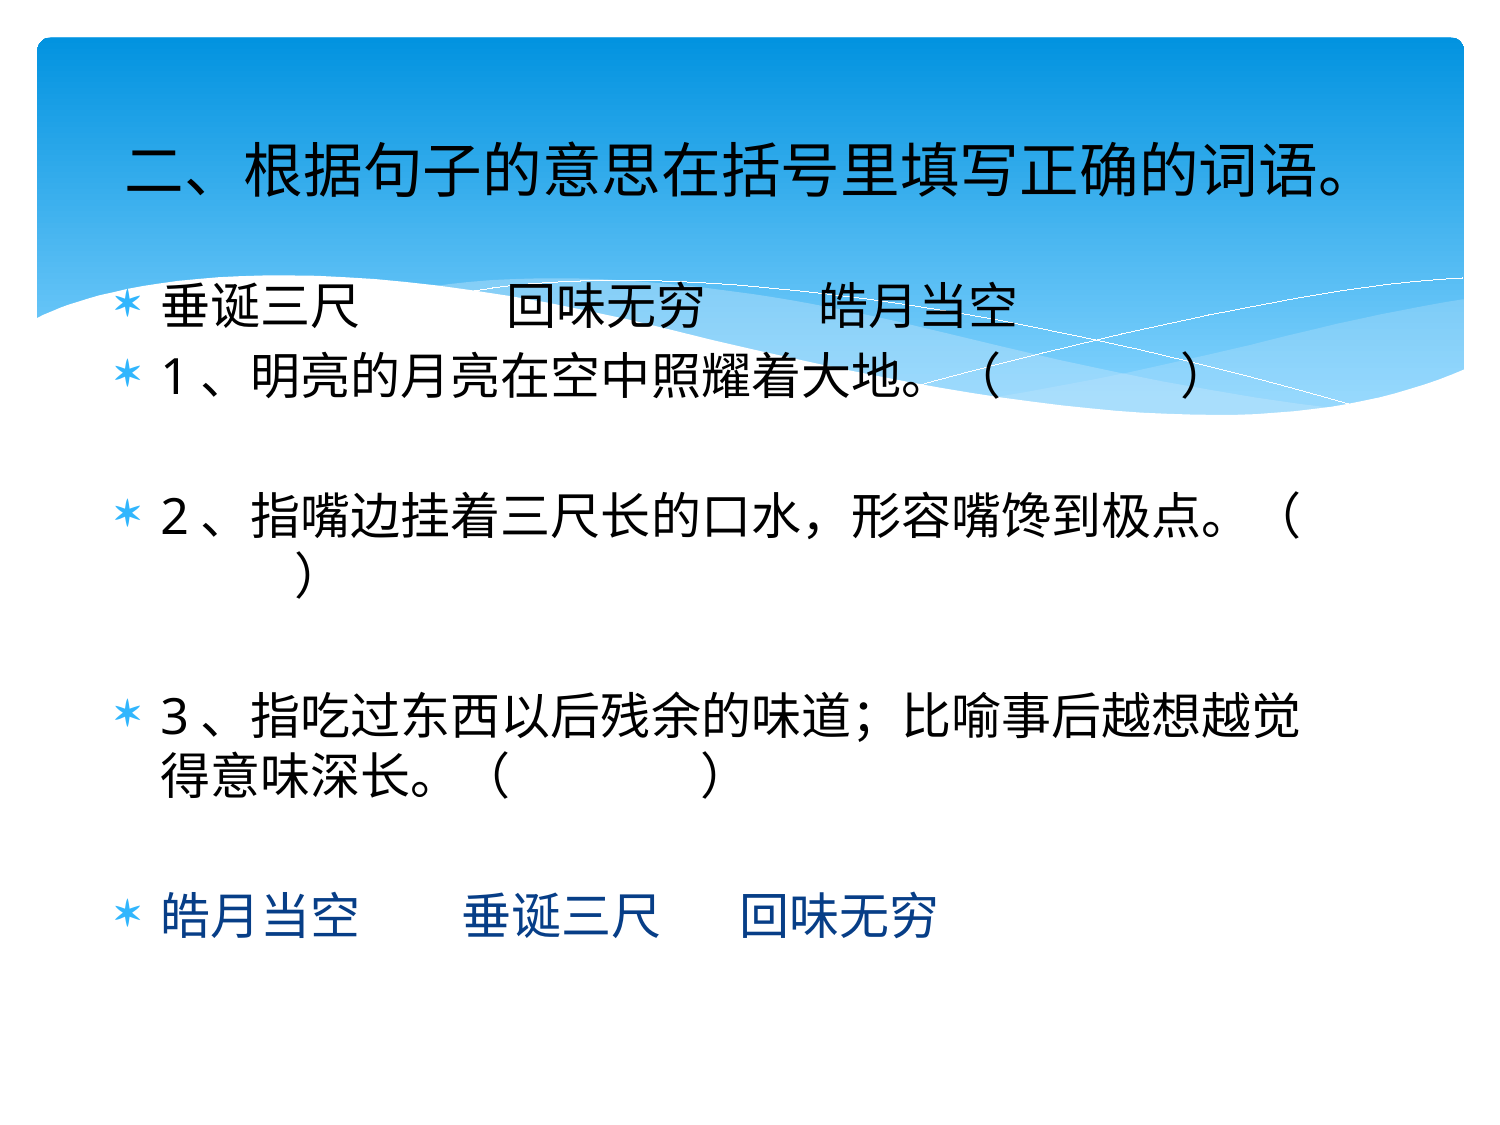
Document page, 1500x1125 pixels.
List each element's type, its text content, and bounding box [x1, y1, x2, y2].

title 二、根据句子的意思在括号里填写正确的词语。 [76, 101, 1427, 308]
list 垂诞三尺 回味无穷 皓月当空 1、明亮的月亮在空中照耀着大地。（ ） 2、指嘴边挂着三尺长的口水，形容嘴馋到极点。（ ） 3、指吃过东西以后残余的味道；比喻事后越想越觉得意味深长。（ ） 皓月当空 垂诞三尺 回味无穷 [100, 308, 1357, 1035]
